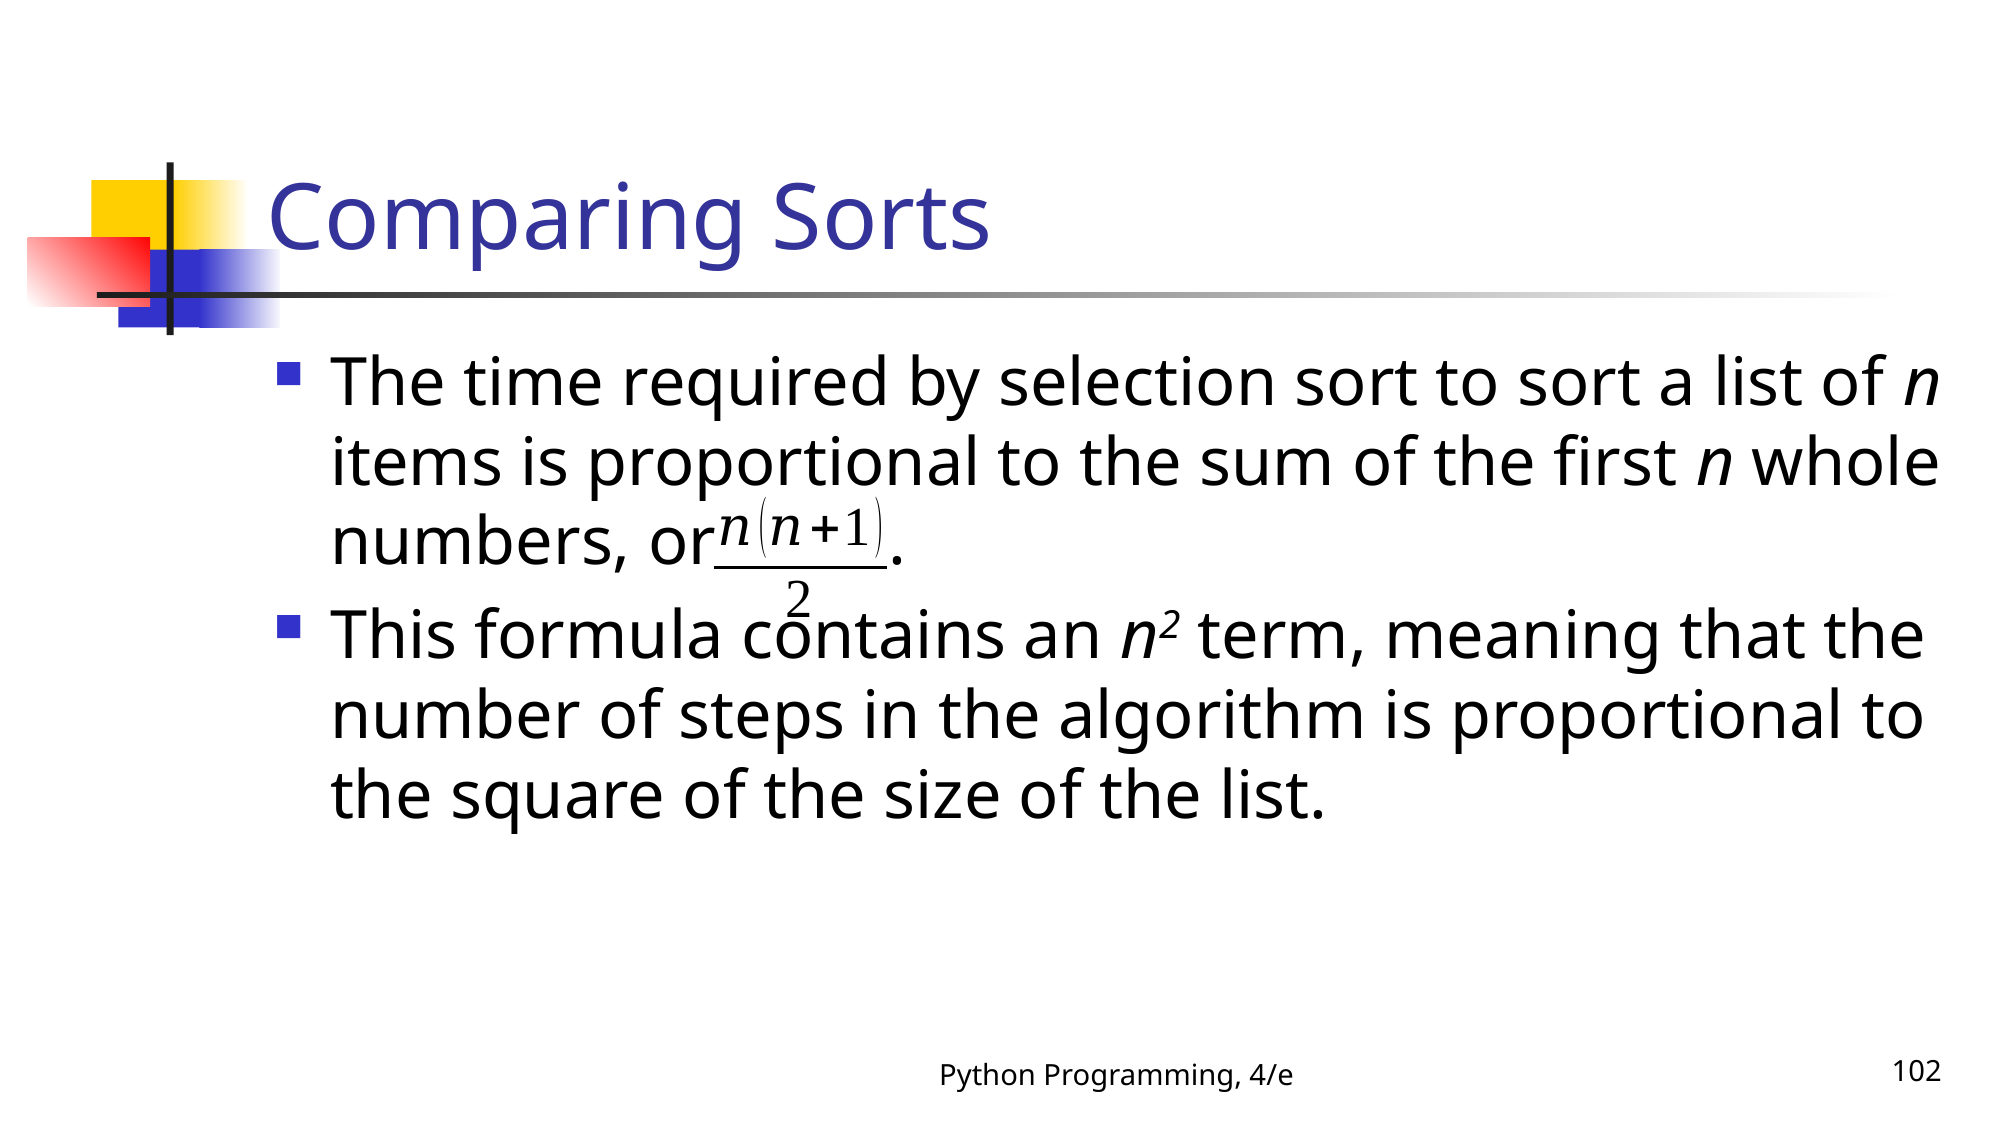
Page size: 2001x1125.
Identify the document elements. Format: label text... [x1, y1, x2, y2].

list The time required by selection sort to sort a list of n items is proportional to the sum of the first n whole numbers, or . This formula contains an n2 term, meaning that the number of steps in the algorithm is proportional to the square of the size of the list. [258, 331, 1959, 1006]
slide_number 102 [1540, 1023, 1958, 1100]
footer Python Programming, 4/e [799, 1023, 1434, 1100]
title Comparing Sorts [251, 35, 1957, 275]
